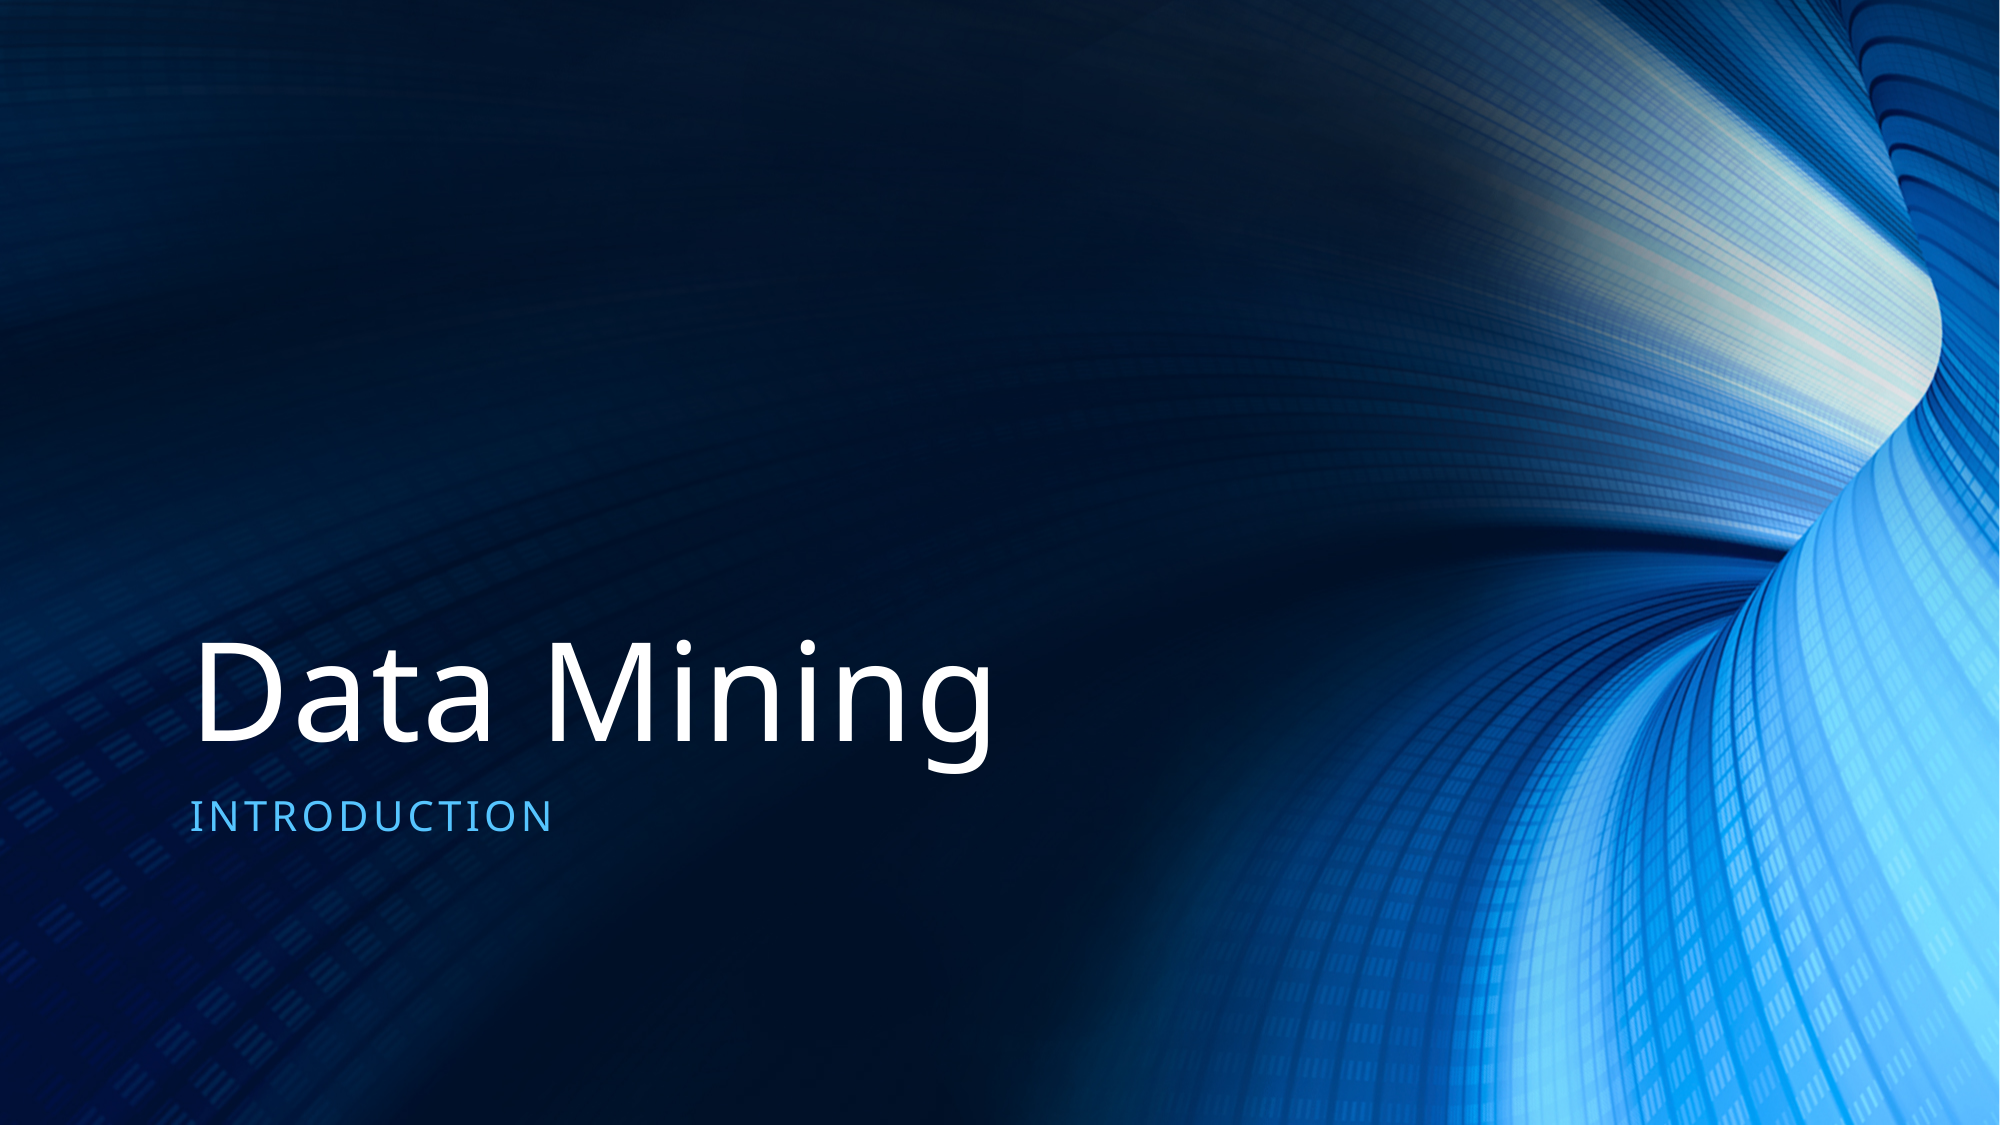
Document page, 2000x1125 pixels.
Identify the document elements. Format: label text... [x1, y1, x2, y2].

subtitle Introduction [174, 787, 1525, 988]
picture [0, 0, 2000, 1125]
title Data Mining [174, 299, 1525, 775]
